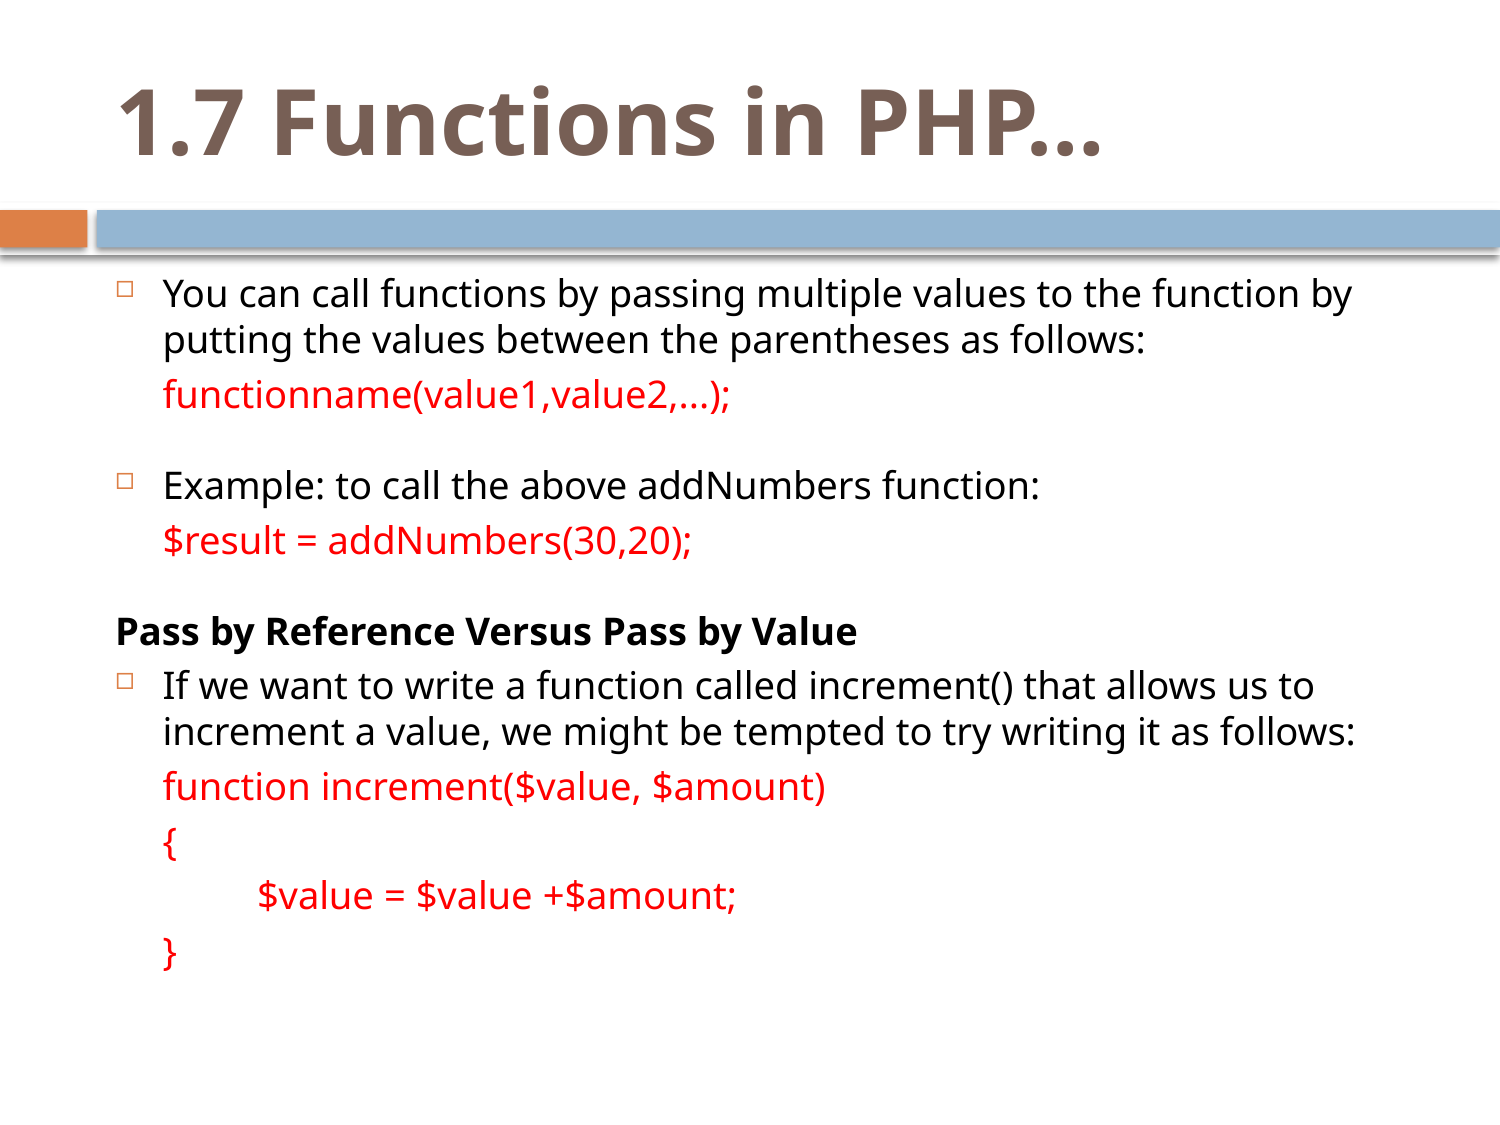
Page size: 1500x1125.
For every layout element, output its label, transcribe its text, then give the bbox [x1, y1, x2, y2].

list You can call functions by passing multiple values to the function by putting the values between the parentheses as follows: functionname(value1,value2,...); Example: to call the above addNumbers function: $result = addNumbers(30,20); Pass by Reference Versus Pass by Value If we want to write a function called increment() that allows us to increment a value, we might be tempted to try writing it as follows: function increment($value, $amount) { $value = $value +$amount; } [100, 262, 1438, 1000]
title 1.7 Functions in PHP… [100, 37, 1438, 200]
